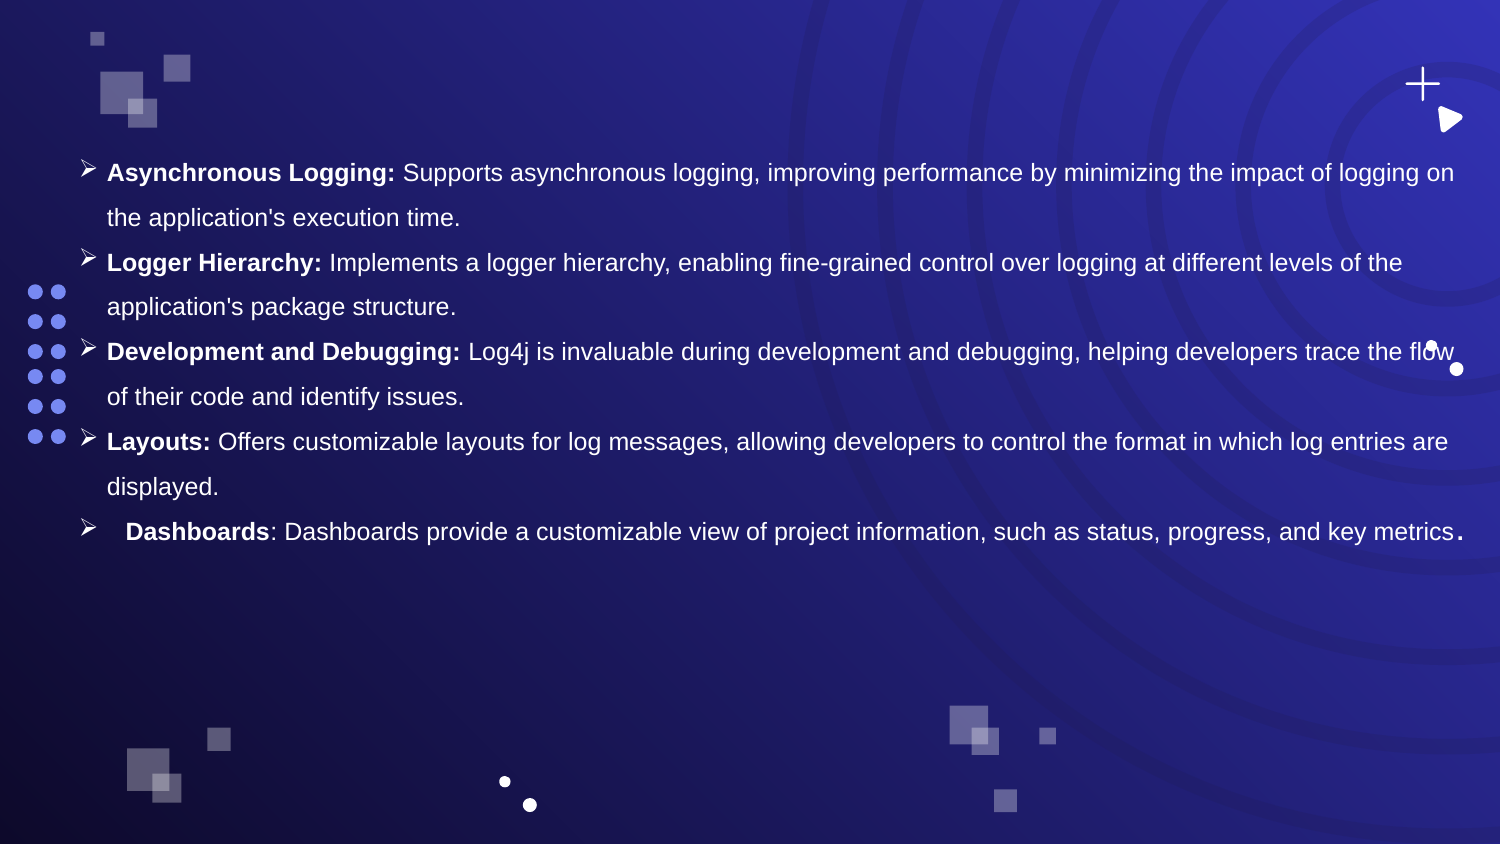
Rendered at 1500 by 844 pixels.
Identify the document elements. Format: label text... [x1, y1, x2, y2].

text_box Asynchronous Logging: Supports asynchronous logging, improving performance by minimizing the impact of logging on the application's execution time. Logger Hierarchy: Implements a logger hierarchy, enabling fine-grained control over logging at different levels of the application's package structure. Development and Debugging: Log4j is invaluable during development and debugging, helping developers trace the flow of their code and identify issues. Layouts: Offers customizable layouts for log messages, allowing developers to control the format in which log entries are displayed. Dashboards: Dashboards provide a customizable view of project information, such as status, progress, and key metrics. [63, 133, 1480, 688]
